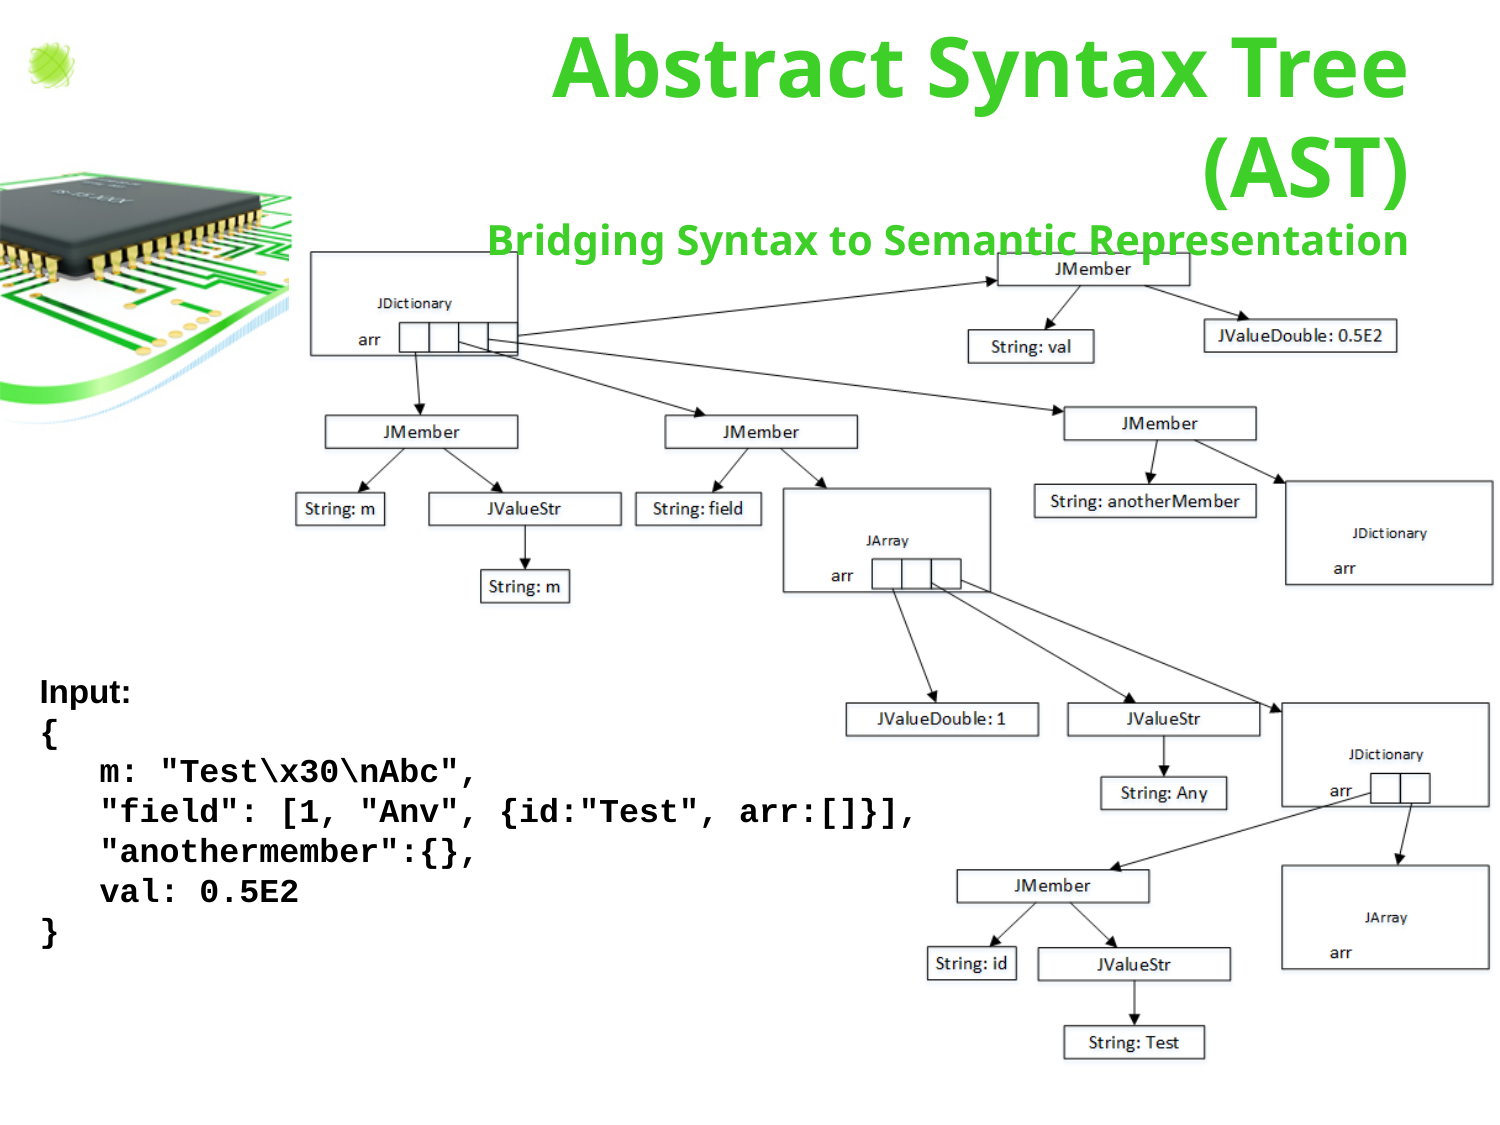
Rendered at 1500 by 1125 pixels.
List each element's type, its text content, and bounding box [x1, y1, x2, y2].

text_box Input: { m: "Test\x30\nAbc", "field": [1, "Anv", {id:"Test", arr:[]}], "anothermember":{}, val: 0.5E2 } [24, 662, 289, 957]
picture [0, 0, 1500, 1125]
title Abstract Syntax Tree (AST) Bridging Syntax to Semantic Representation [312, 45, 1425, 233]
